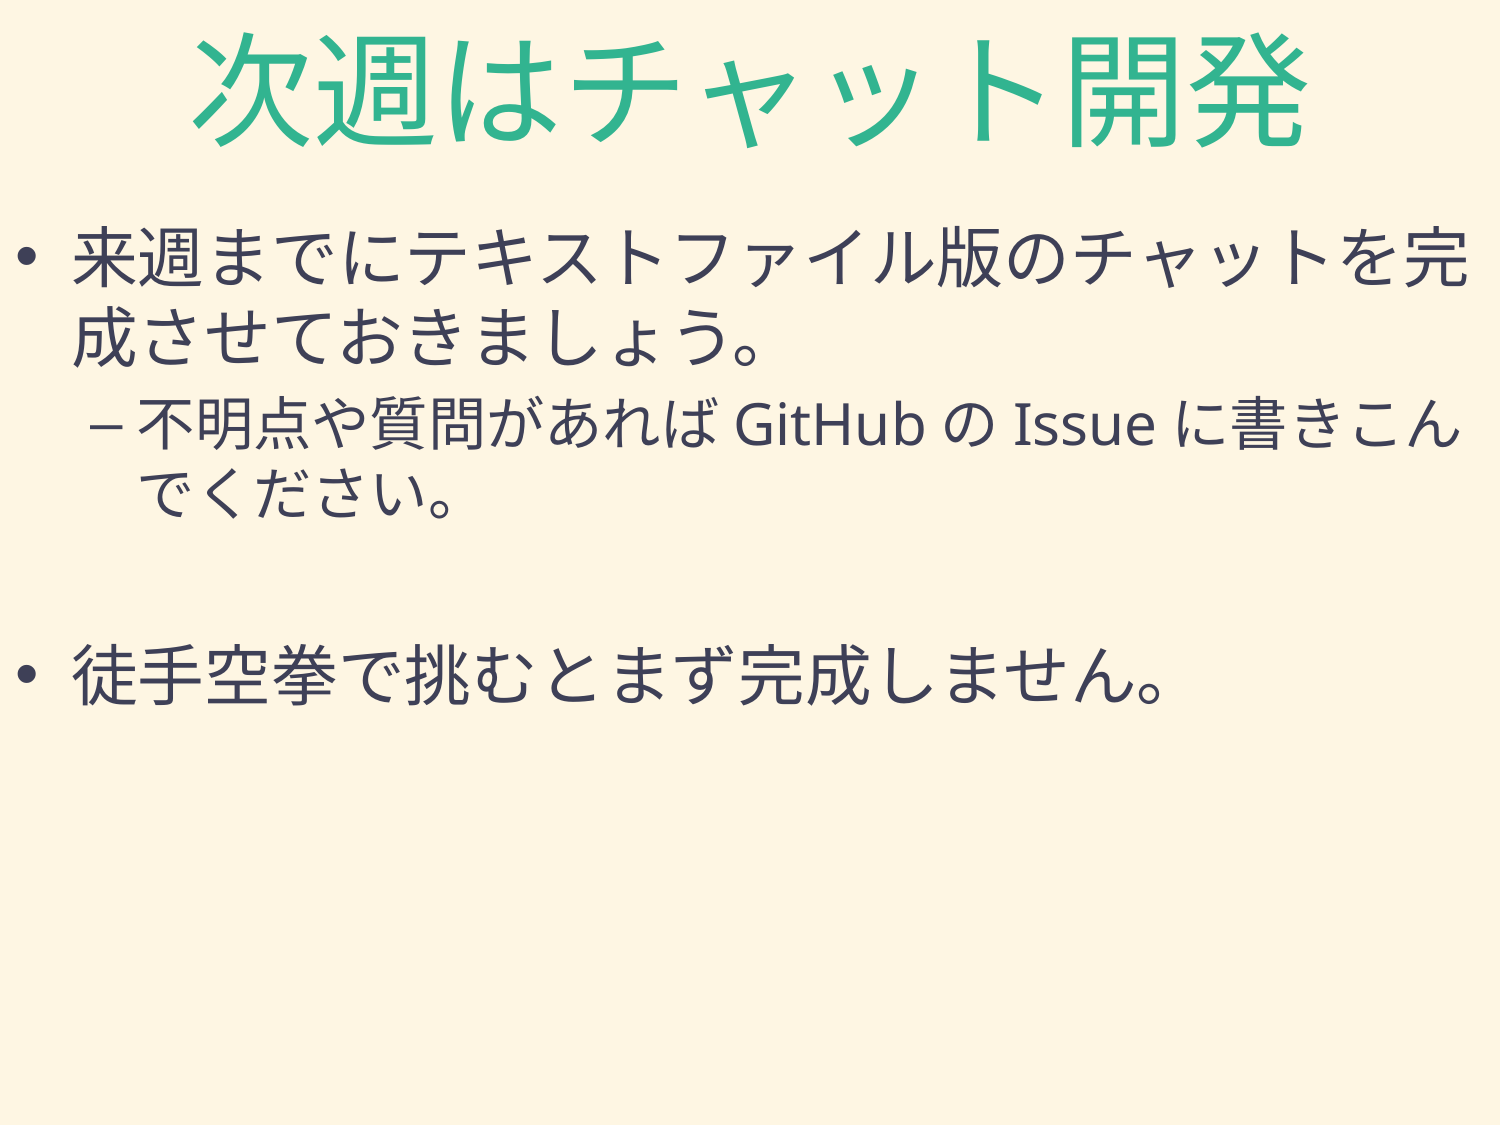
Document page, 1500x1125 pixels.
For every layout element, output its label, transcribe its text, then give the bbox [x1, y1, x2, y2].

text_box 来週までにテキストファイル版のチャットを完成させておきましょう。 不明点や質問があればGitHubのIssueに書きこんでください。 徒手空拳で挑むとまず完成しません。 [0, 208, 1500, 1094]
title 次週はチャット開発 [0, 7, 1500, 169]
